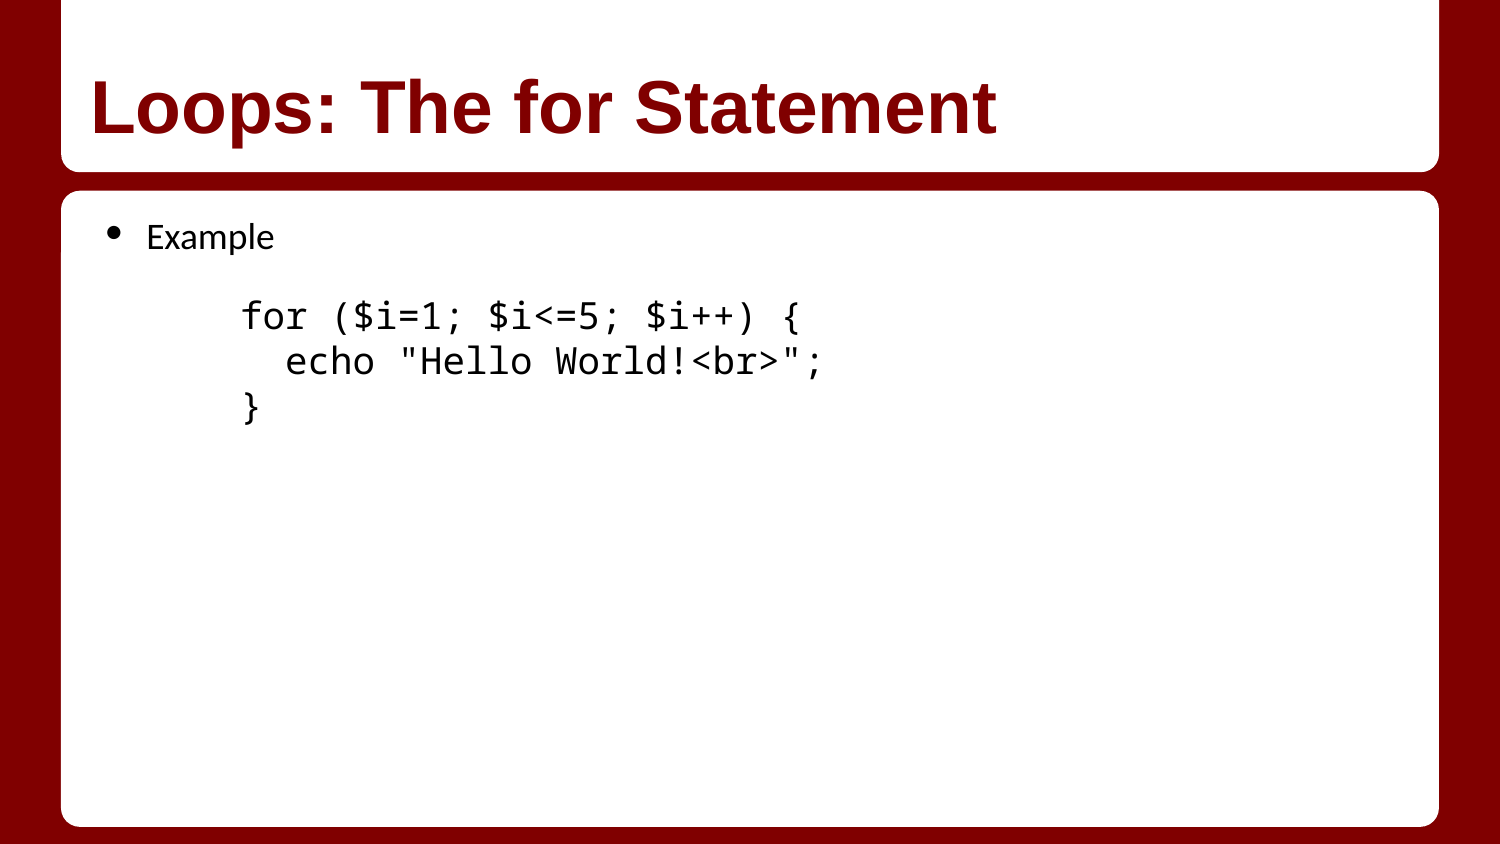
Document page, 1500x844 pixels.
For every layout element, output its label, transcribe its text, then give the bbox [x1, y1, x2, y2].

list Example for ($i=1; $i<=5; $i++) { echo "Hello World!<br>"; } [75, 196, 1425, 808]
title Loops: The for Statement [75, 22, 1425, 164]
